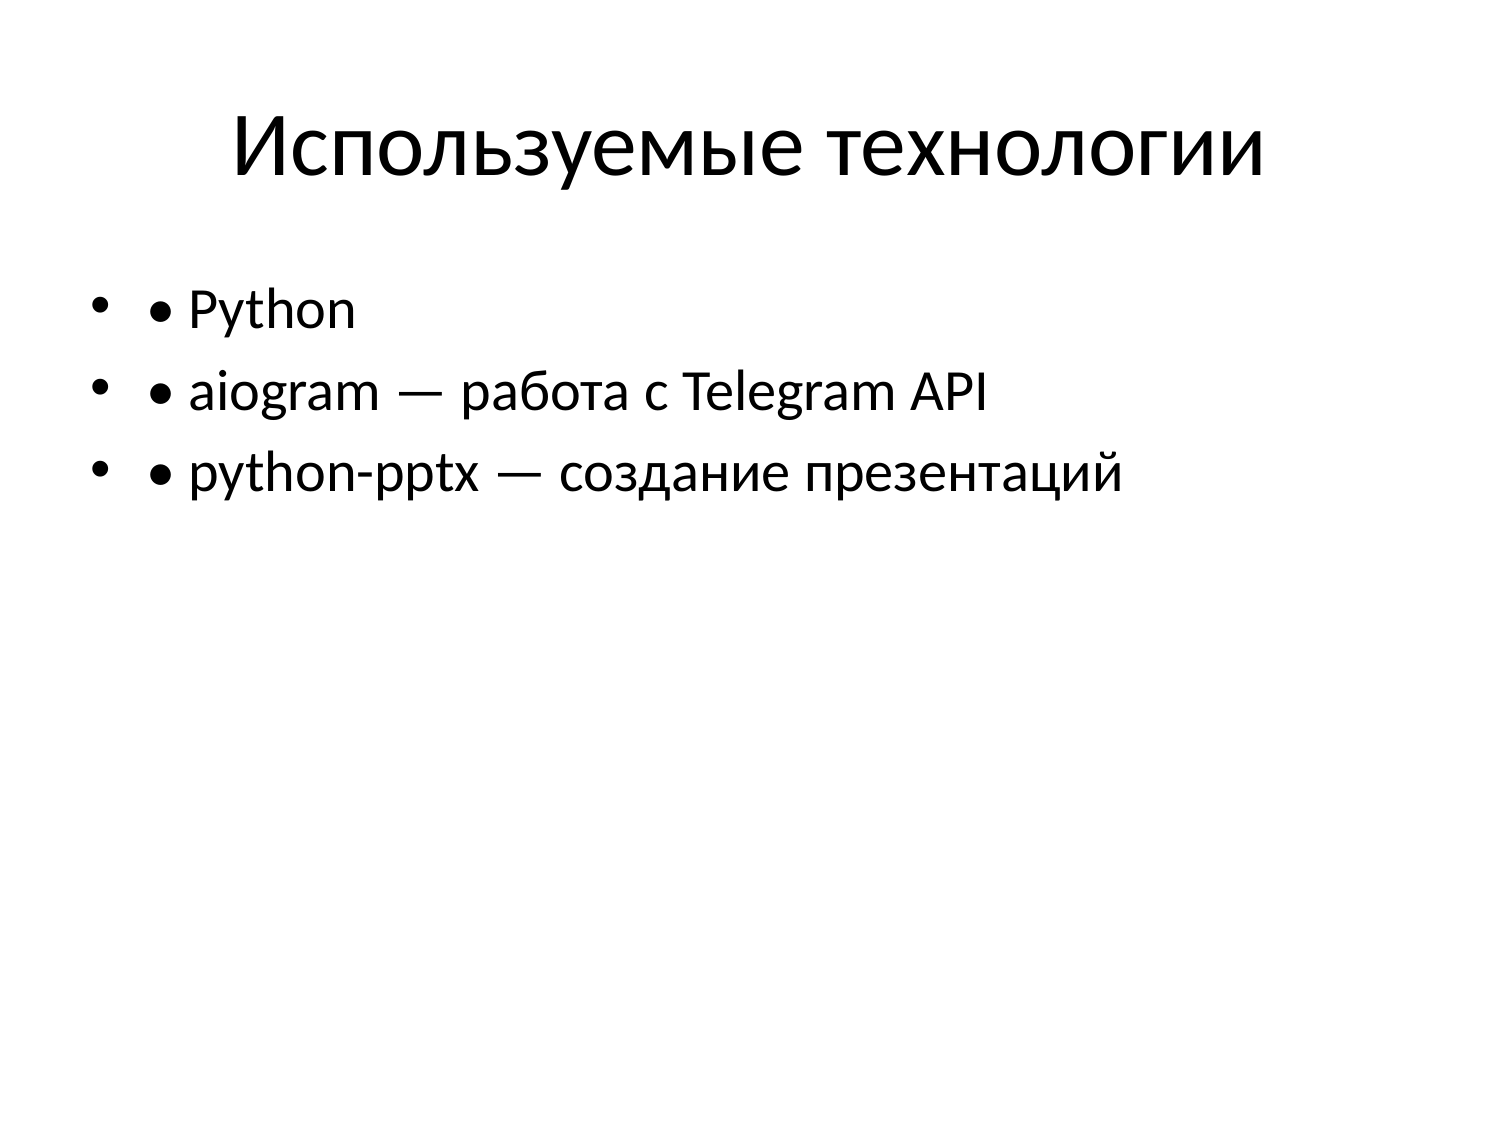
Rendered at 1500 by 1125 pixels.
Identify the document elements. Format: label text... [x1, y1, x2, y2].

list • Python • aiogram — работа с Telegram API • python-pptx — создание презентаций [75, 262, 1425, 1005]
title Используемые технологии [75, 45, 1425, 233]
